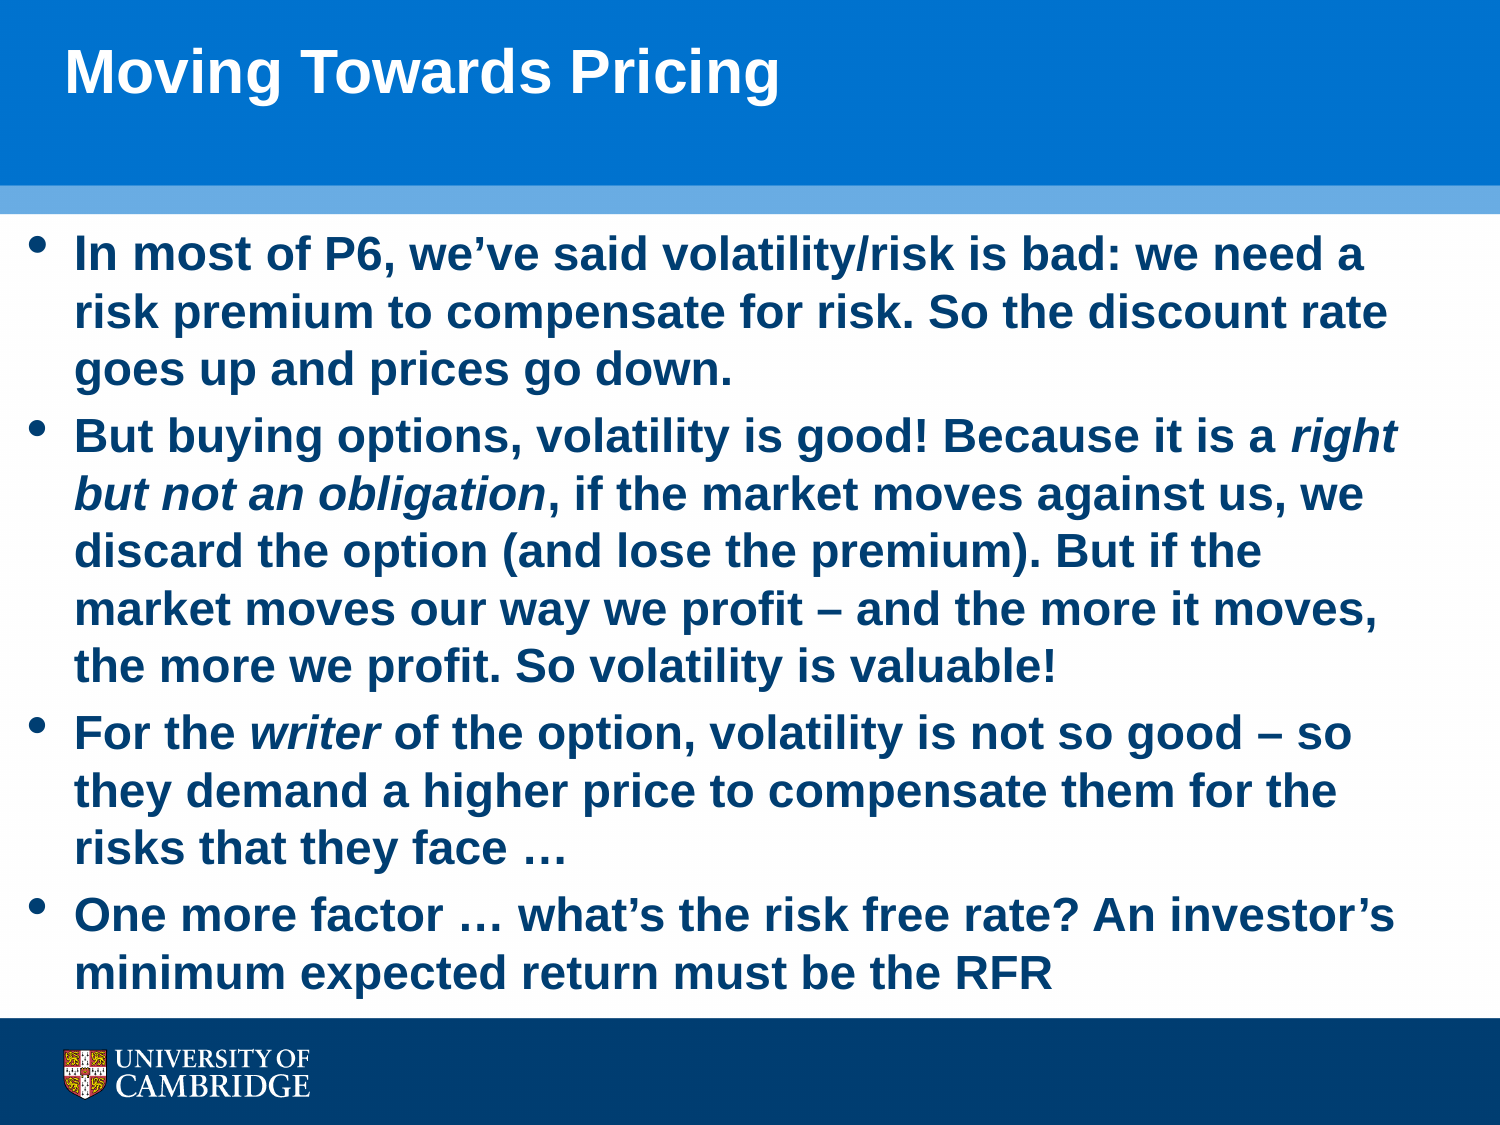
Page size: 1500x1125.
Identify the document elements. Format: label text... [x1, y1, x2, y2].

picture [0, 0, 1500, 1125]
title Moving Towards Pricing [64, 30, 1439, 136]
list In most of P6, we’ve said volatility/risk is bad: we need a risk premium to compensate for risk. So the discount rate goes up and prices go down. But buying options, volatility is good! Because it is a right but not an obligation, if the market moves against us, we discard the option (and lose the premium). But if the market moves our way we profit – and the more it moves, the more we profit. So volatility is valuable! For the writer of the option, volatility is not so good – so they demand a higher price to compensate them for the risks that they face … One more factor … what’s the risk free rate? An investor’s minimum expected return must be the RFR [29, 219, 1404, 1012]
